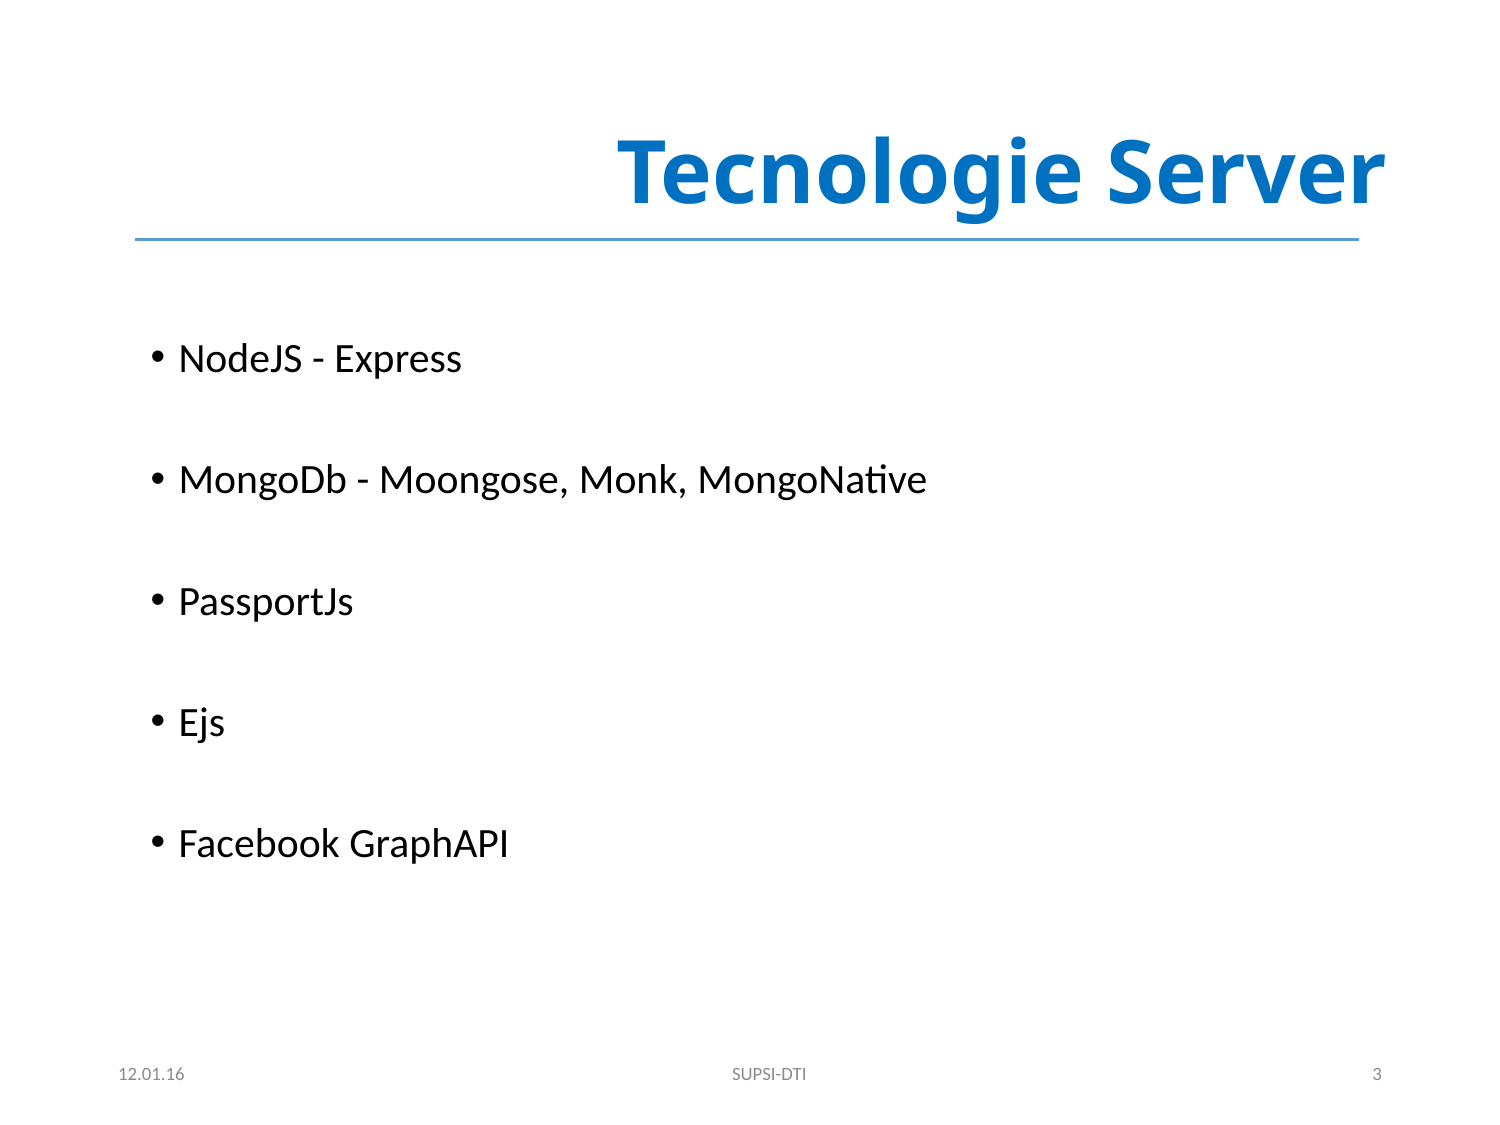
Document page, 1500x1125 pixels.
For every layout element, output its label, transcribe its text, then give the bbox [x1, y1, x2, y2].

title Tecnologie Server [601, 110, 1453, 240]
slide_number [103, 1042, 315, 1103]
slide_number 3 [1059, 1042, 1397, 1103]
footer SUPSI-DTI [315, 1042, 822, 1103]
list NodeJS - Express MongoDb - Moongose, Monk, MongoNative PassportJs Ejs Facebook GraphAPI [135, 328, 1346, 1043]
